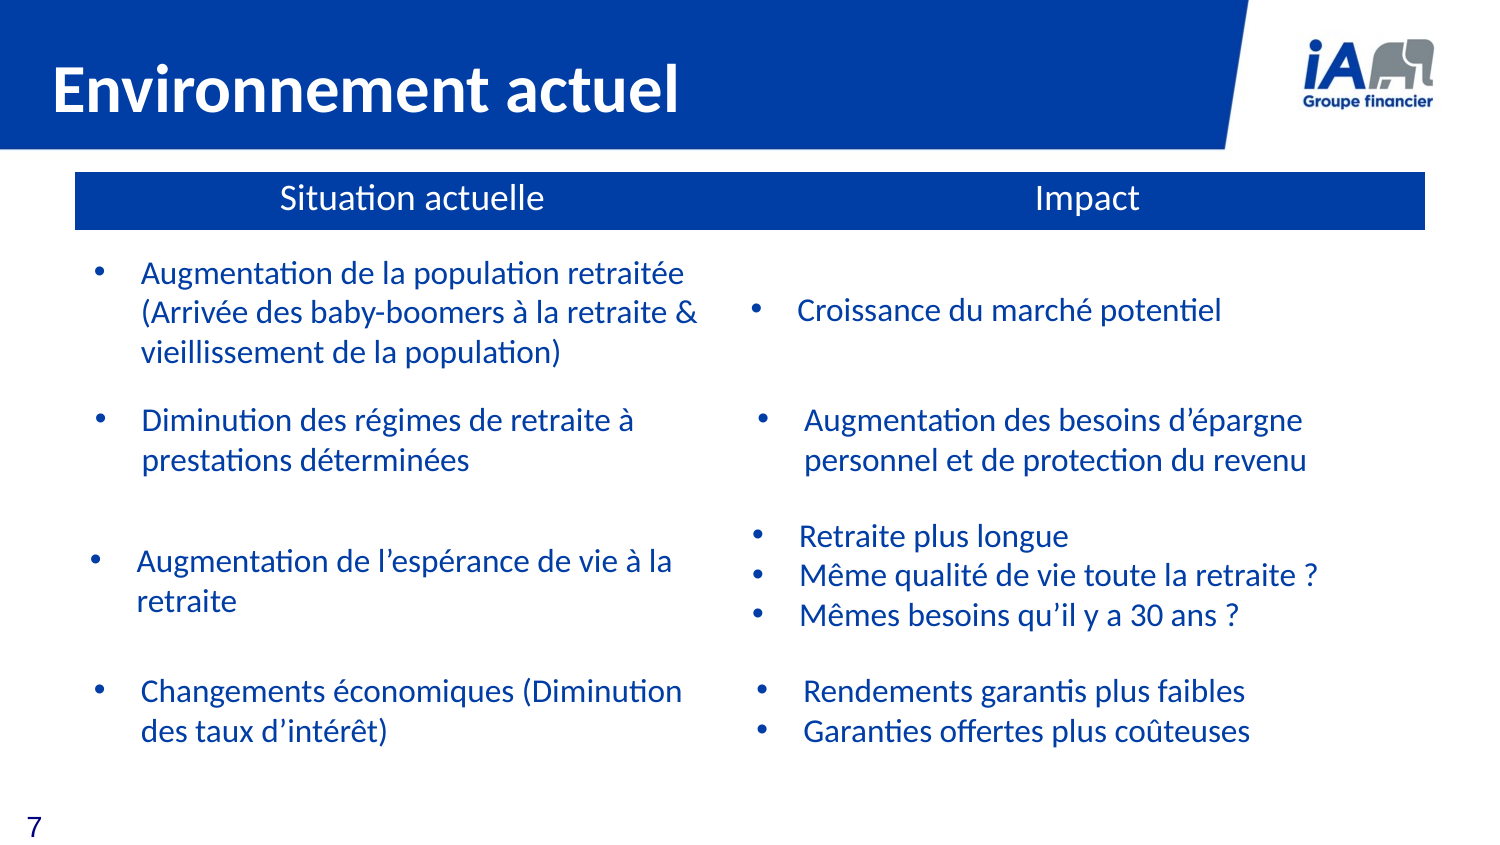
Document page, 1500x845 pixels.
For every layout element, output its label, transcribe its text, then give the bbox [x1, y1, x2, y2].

text_box Rendements garantis plus faibles Garanties offertes plus coûteuses [741, 661, 1430, 757]
table_header Impact [750, 172, 1425, 230]
text_box Augmentation de la population retraitée (Arrivée des baby-boomers à la retraite & vieillissement de la population) [79, 243, 742, 378]
picture [0, 0, 1500, 844]
text_box Croissance du marché potentiel [735, 280, 1424, 335]
text_box Augmentation de l’espérance de vie à la retraite [74, 531, 737, 626]
title Environnement actuel [37, 37, 1263, 134]
text_box Augmentation des besoins d’épargne personnel et de protection du revenu [742, 390, 1430, 485]
text_box Changements économiques (Diminution des taux d’intérêt) [79, 661, 741, 757]
table_header Situation actuelle [75, 172, 750, 230]
text_box Diminution des régimes de retraite à prestations déterminées [79, 391, 743, 486]
text_box Retraite plus longue Même qualité de vie toute la retraite ? Mêmes besoins qu’il y a 30 ans ? [737, 506, 1425, 641]
